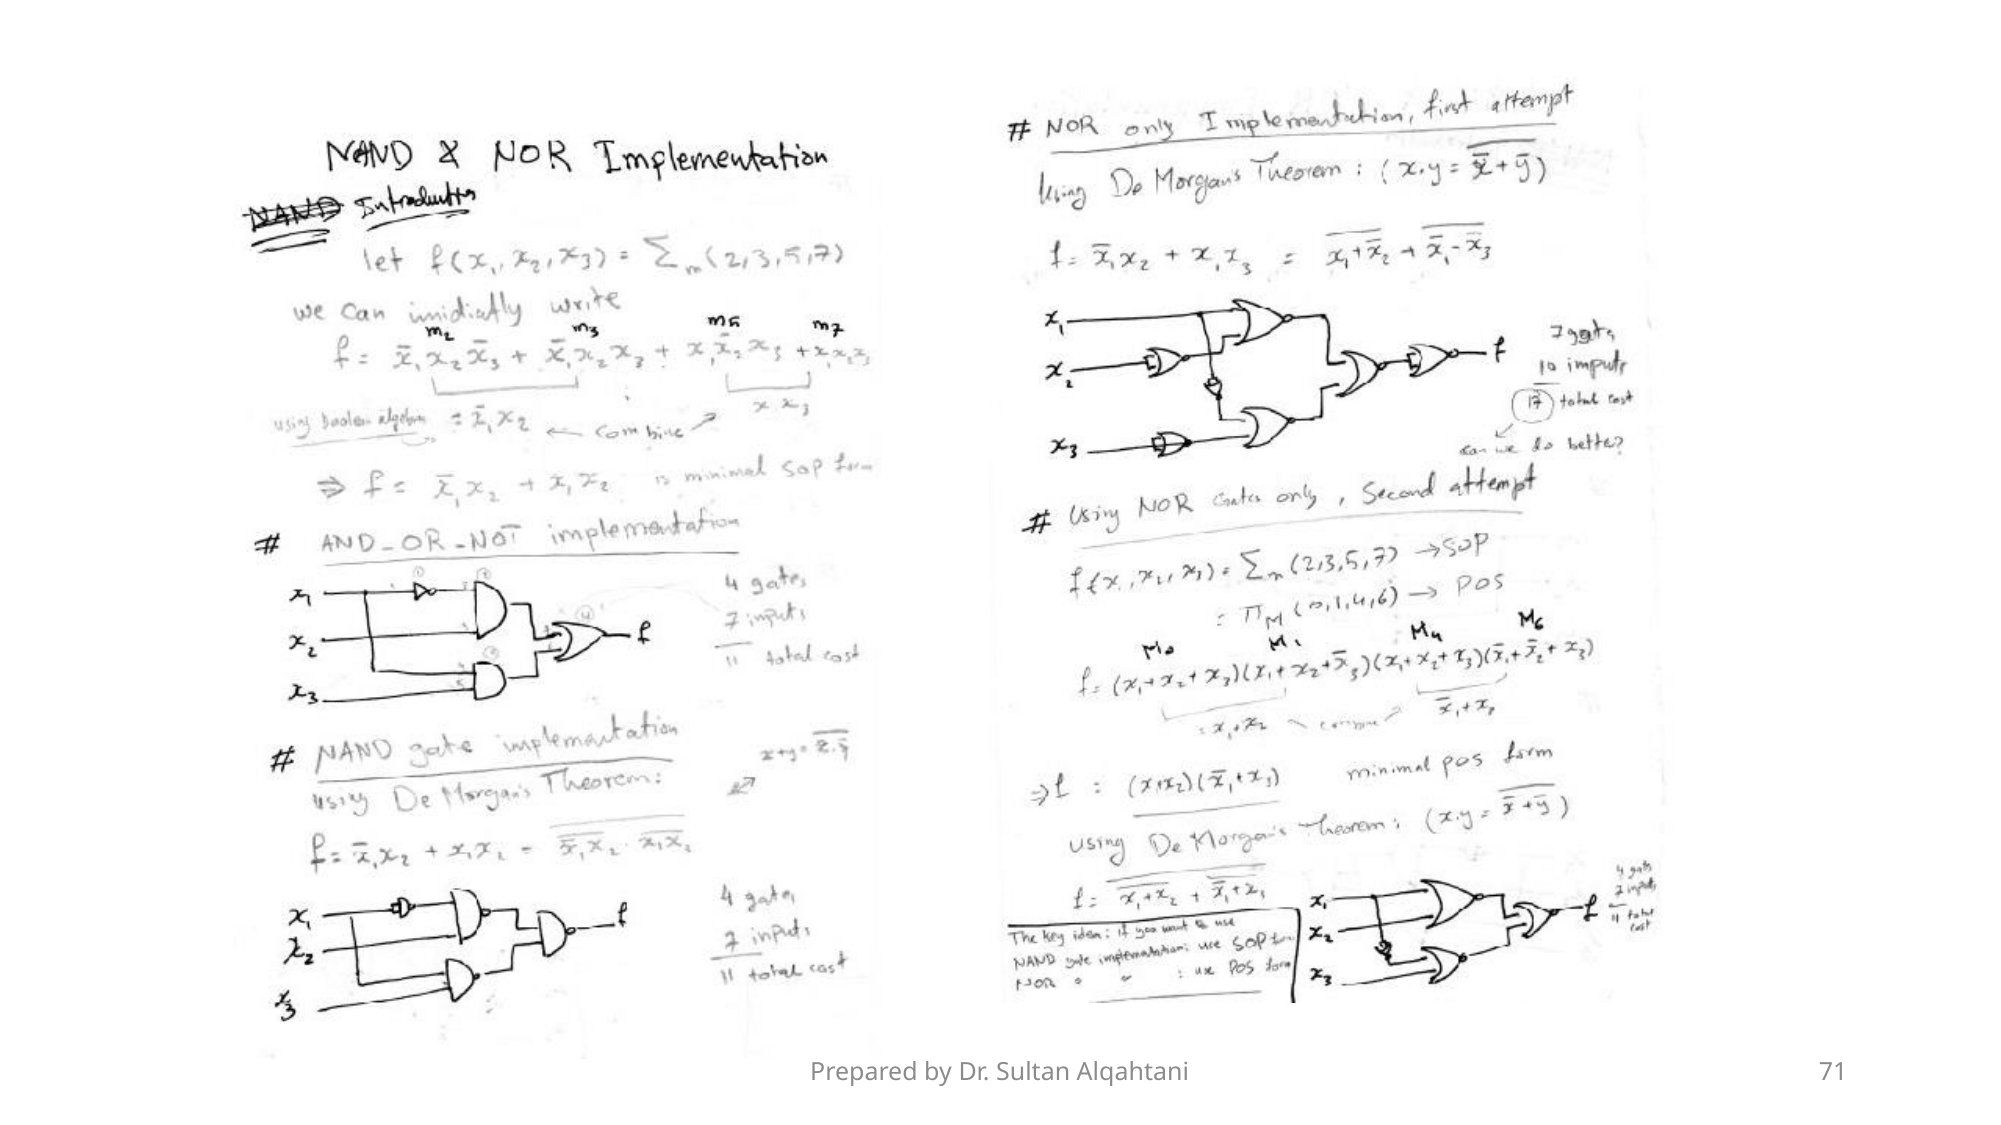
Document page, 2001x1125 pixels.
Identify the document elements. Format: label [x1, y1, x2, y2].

text_box [989, 64, 1692, 1003]
slide_number [1412, 1042, 1863, 1103]
footer [662, 1042, 1338, 1103]
text_box [233, 83, 907, 1059]
